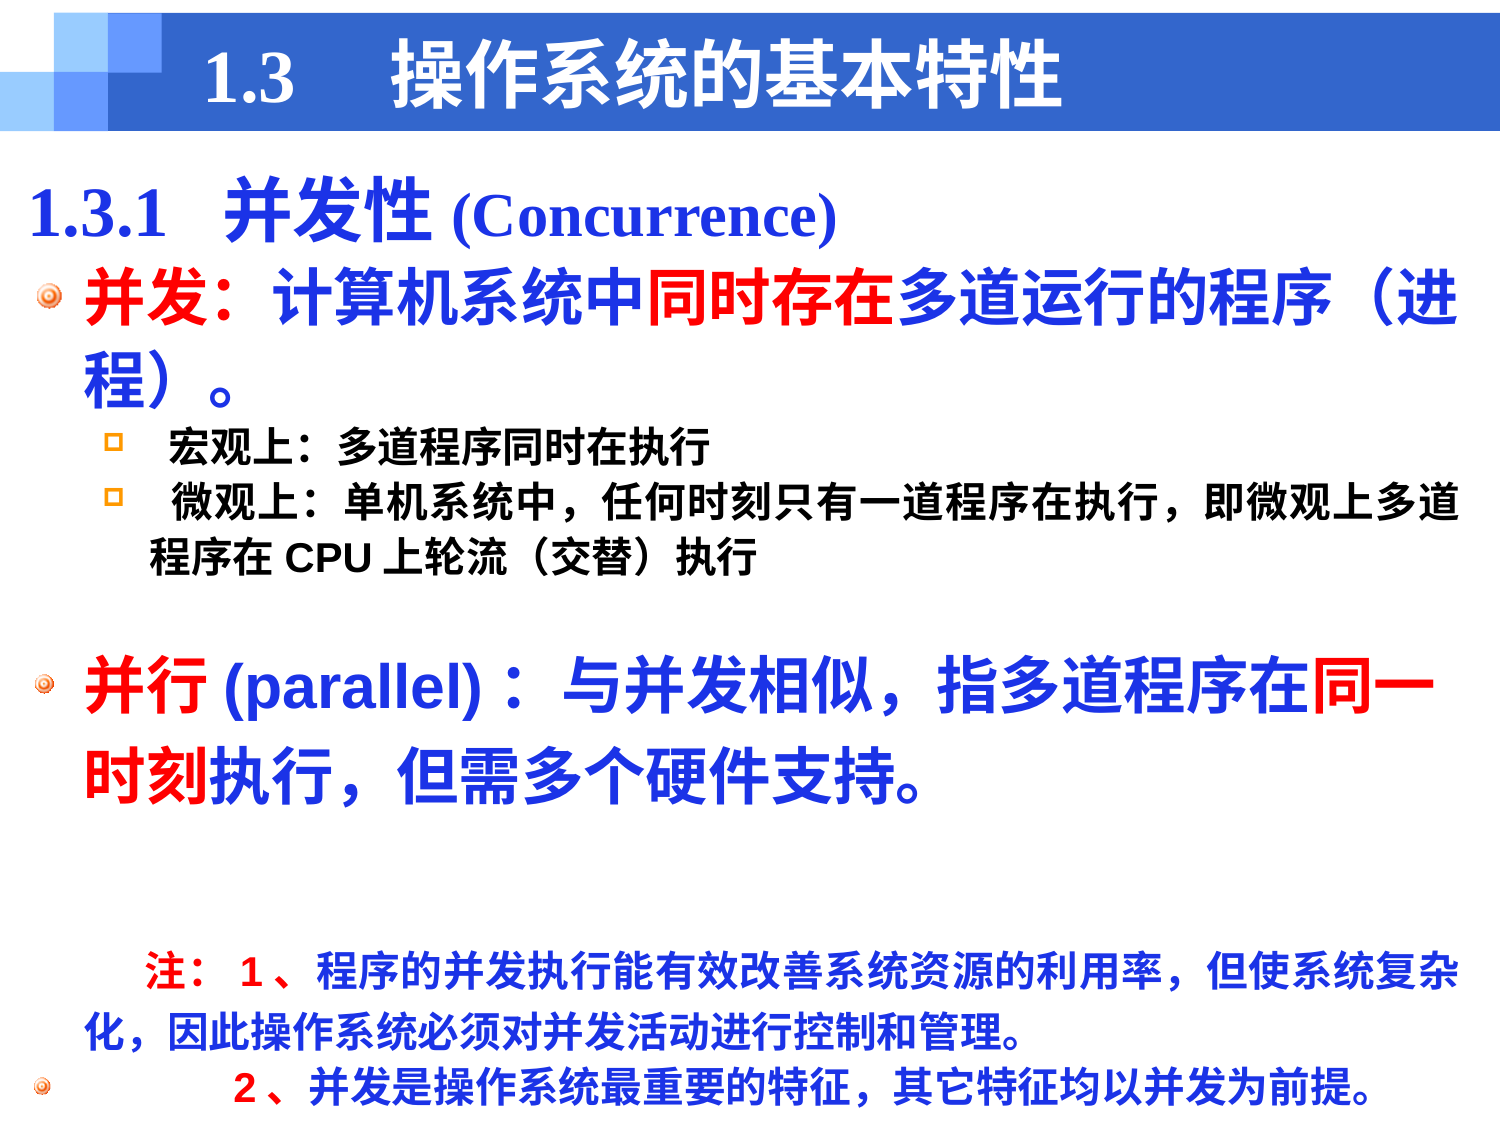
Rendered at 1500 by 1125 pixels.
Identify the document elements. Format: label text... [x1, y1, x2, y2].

picture [27, 273, 72, 318]
picture [27, 1070, 57, 1101]
title 1.3 操作系统的基本特性 [187, 16, 1425, 129]
picture [27, 666, 61, 700]
list 1.3.1 并发性(Concurrence) 并发：计算机系统中同时存在多道运行的程序（进程）。 宏观上：多道程序同时在执行 微观上：单机系统中，任何时刻只有一道程序在执行，即微观上多道程序在CPU上轮流（交替）执行 并行(parallel)：与并发相似，指多道程序在同一时刻执行，但需多个硬件支持。 注：1、程序的并发执行能有效改善系统资源的利用率，但使系统复杂化，因此操作系统必须对并发活动进行控制和管理。 2、并发是操作系统最重要的特征，其它特征均以并发为前提。 [12, 149, 1475, 1063]
